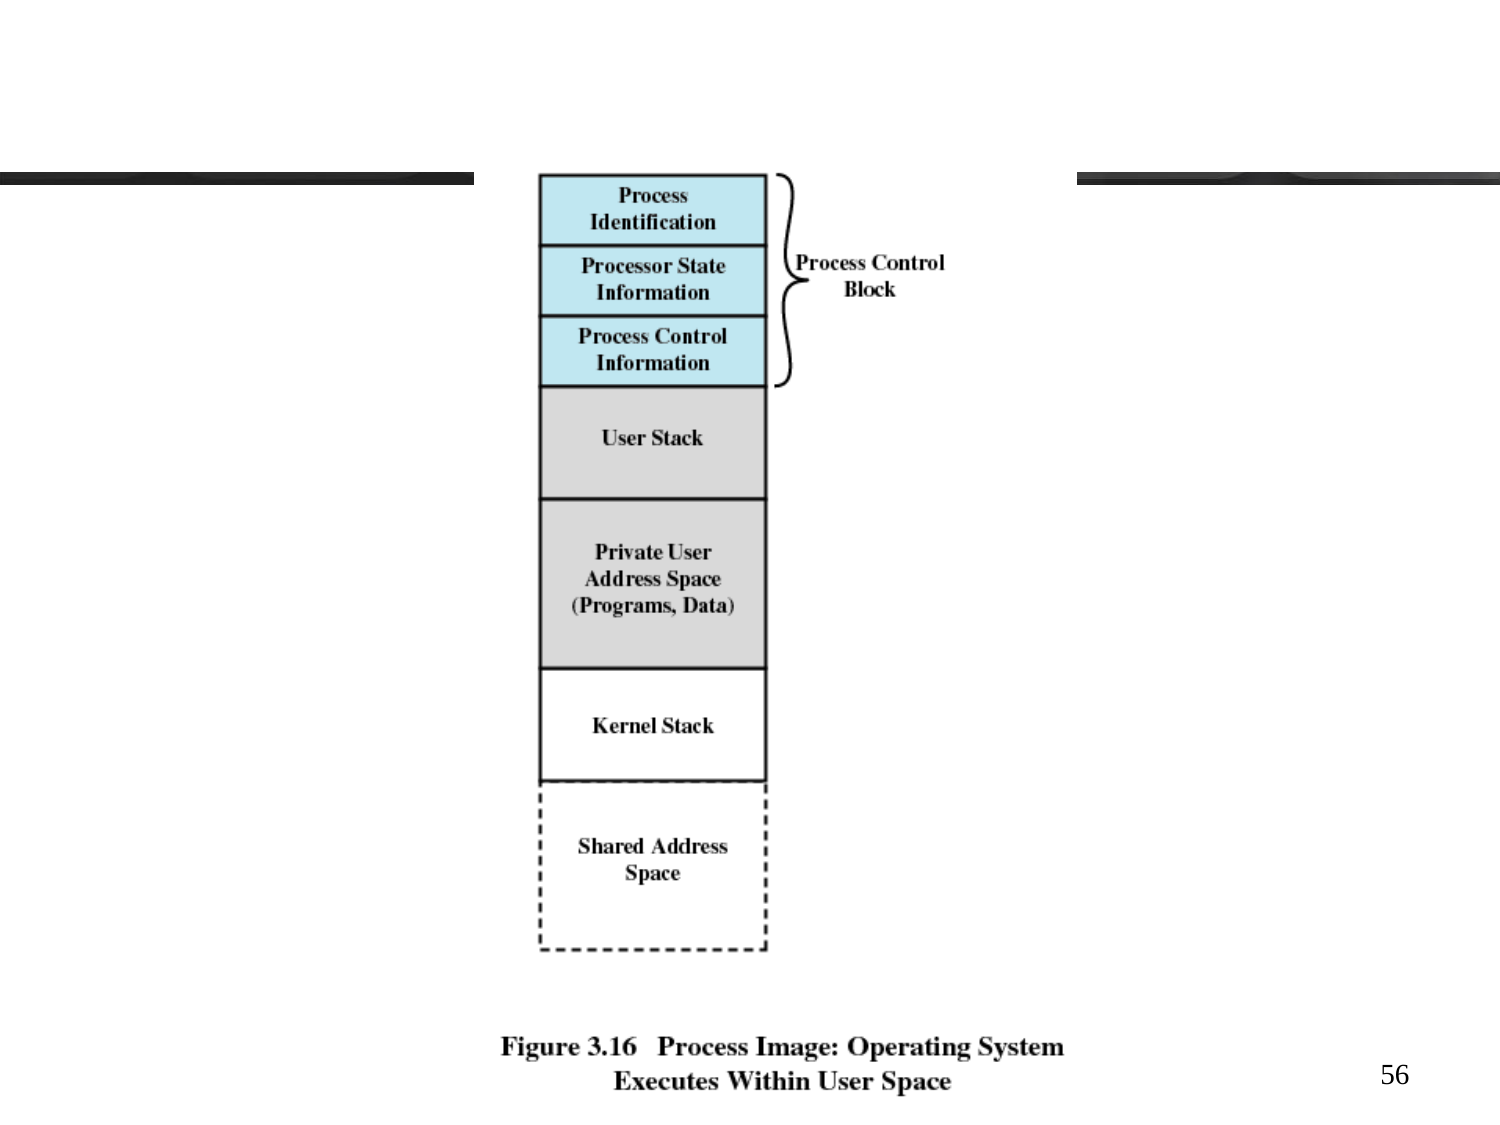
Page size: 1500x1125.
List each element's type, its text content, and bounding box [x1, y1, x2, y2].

slide_number 56 [1080, 1042, 1425, 1103]
picture [1077, 172, 1500, 185]
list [474, 153, 1077, 1123]
picture [0, 172, 474, 185]
